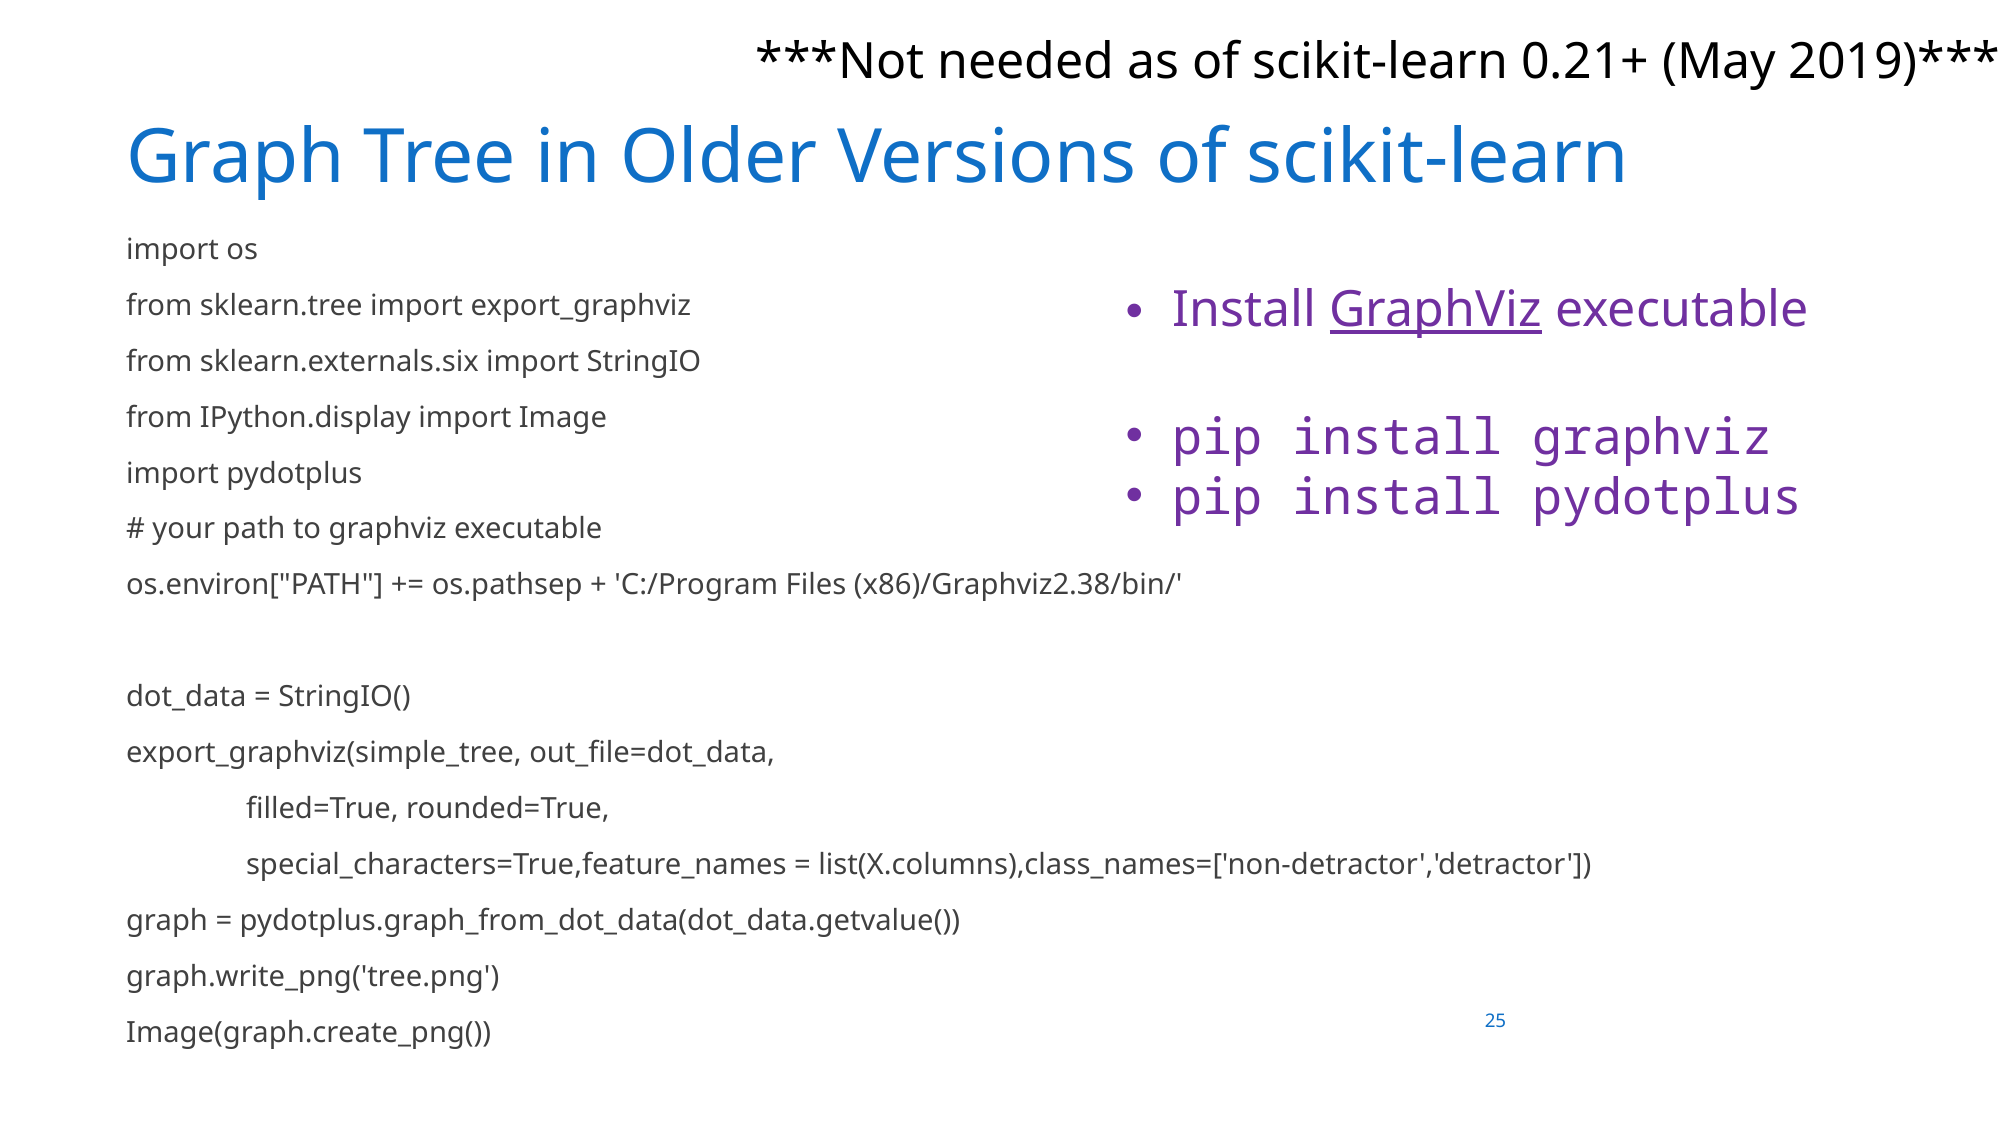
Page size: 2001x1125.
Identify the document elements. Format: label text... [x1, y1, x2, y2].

title Graph Tree in Older Versions of scikit-learn [111, 99, 1740, 222]
text_box Install GraphViz executable pip install graphviz pip install pydotplus [1110, 268, 1848, 577]
list import os from sklearn.tree import export_graphviz from sklearn.externals.six import StringIO from IPython.display import Image import pydotplus # your path to graphviz executable os.environ["PATH"] += os.pathsep + 'C:/Program Files (x86)/Graphviz2.38/bin/' dot_data = StringIO() export_graphviz(simple_tree, out_file=dot_data, filled=True, rounded=True, special_characters=True,feature_names = list(X.columns),class_names=['non-detractor','detractor']) graph = pydotplus.graph_from_dot_data(dot_data.getvalue()) graph.write_png('tree.png') Image(graph.create_png()) [111, 222, 1899, 1081]
text_box ***Not needed as of scikit-learn 0.21+ (May 2019)*** [741, 20, 2000, 96]
slide_number 25 [1409, 991, 1522, 1051]
